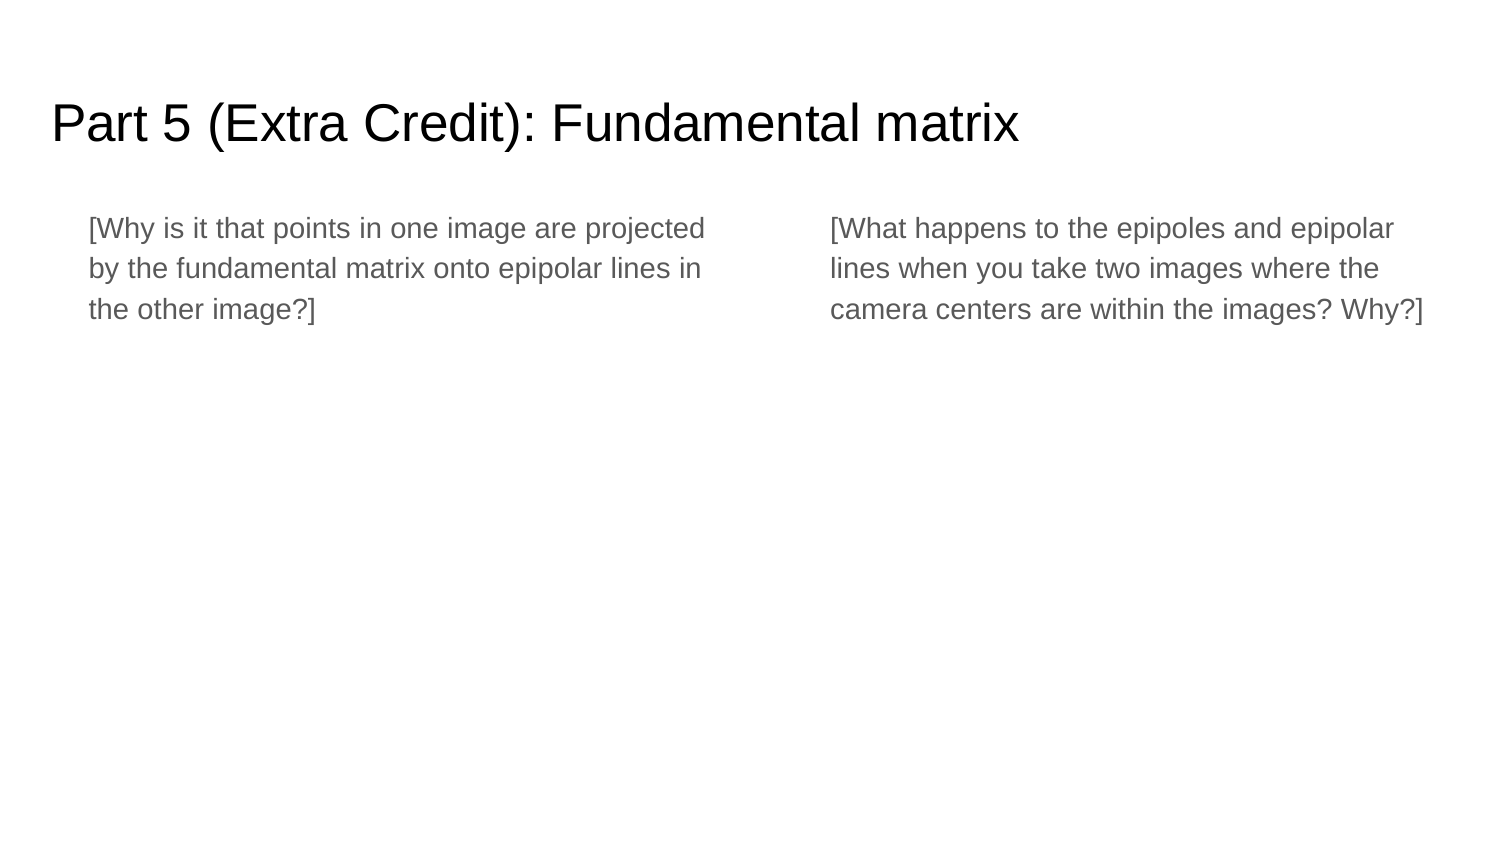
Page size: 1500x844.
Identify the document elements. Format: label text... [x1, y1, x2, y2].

list [What happens to the epipoles and epipolar lines when you take two images where the camera centers are within the images? Why?] [792, 189, 1449, 750]
list [Why is it that points in one image are projected by the fundamental matrix onto epipolar lines in the other image?] [51, 189, 708, 750]
title Part 5 (Extra Credit): Fundamental matrix [51, 72, 1449, 167]
